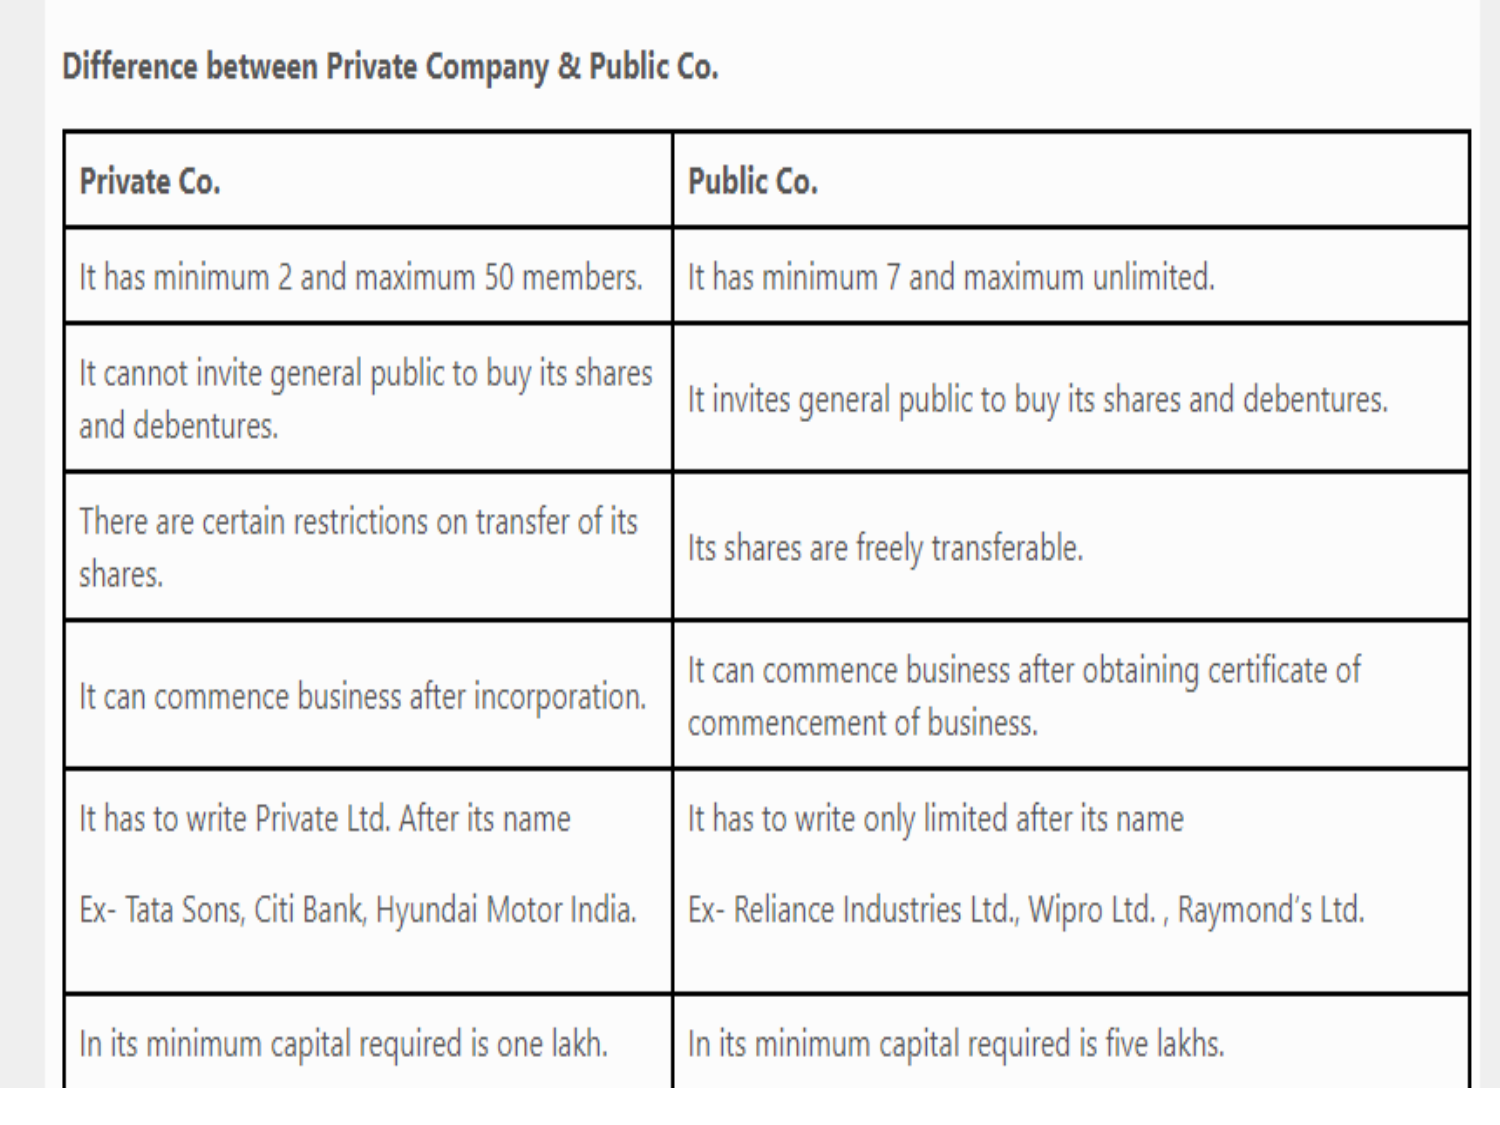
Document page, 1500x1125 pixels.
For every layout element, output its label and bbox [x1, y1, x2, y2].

list [0, 0, 1500, 1088]
